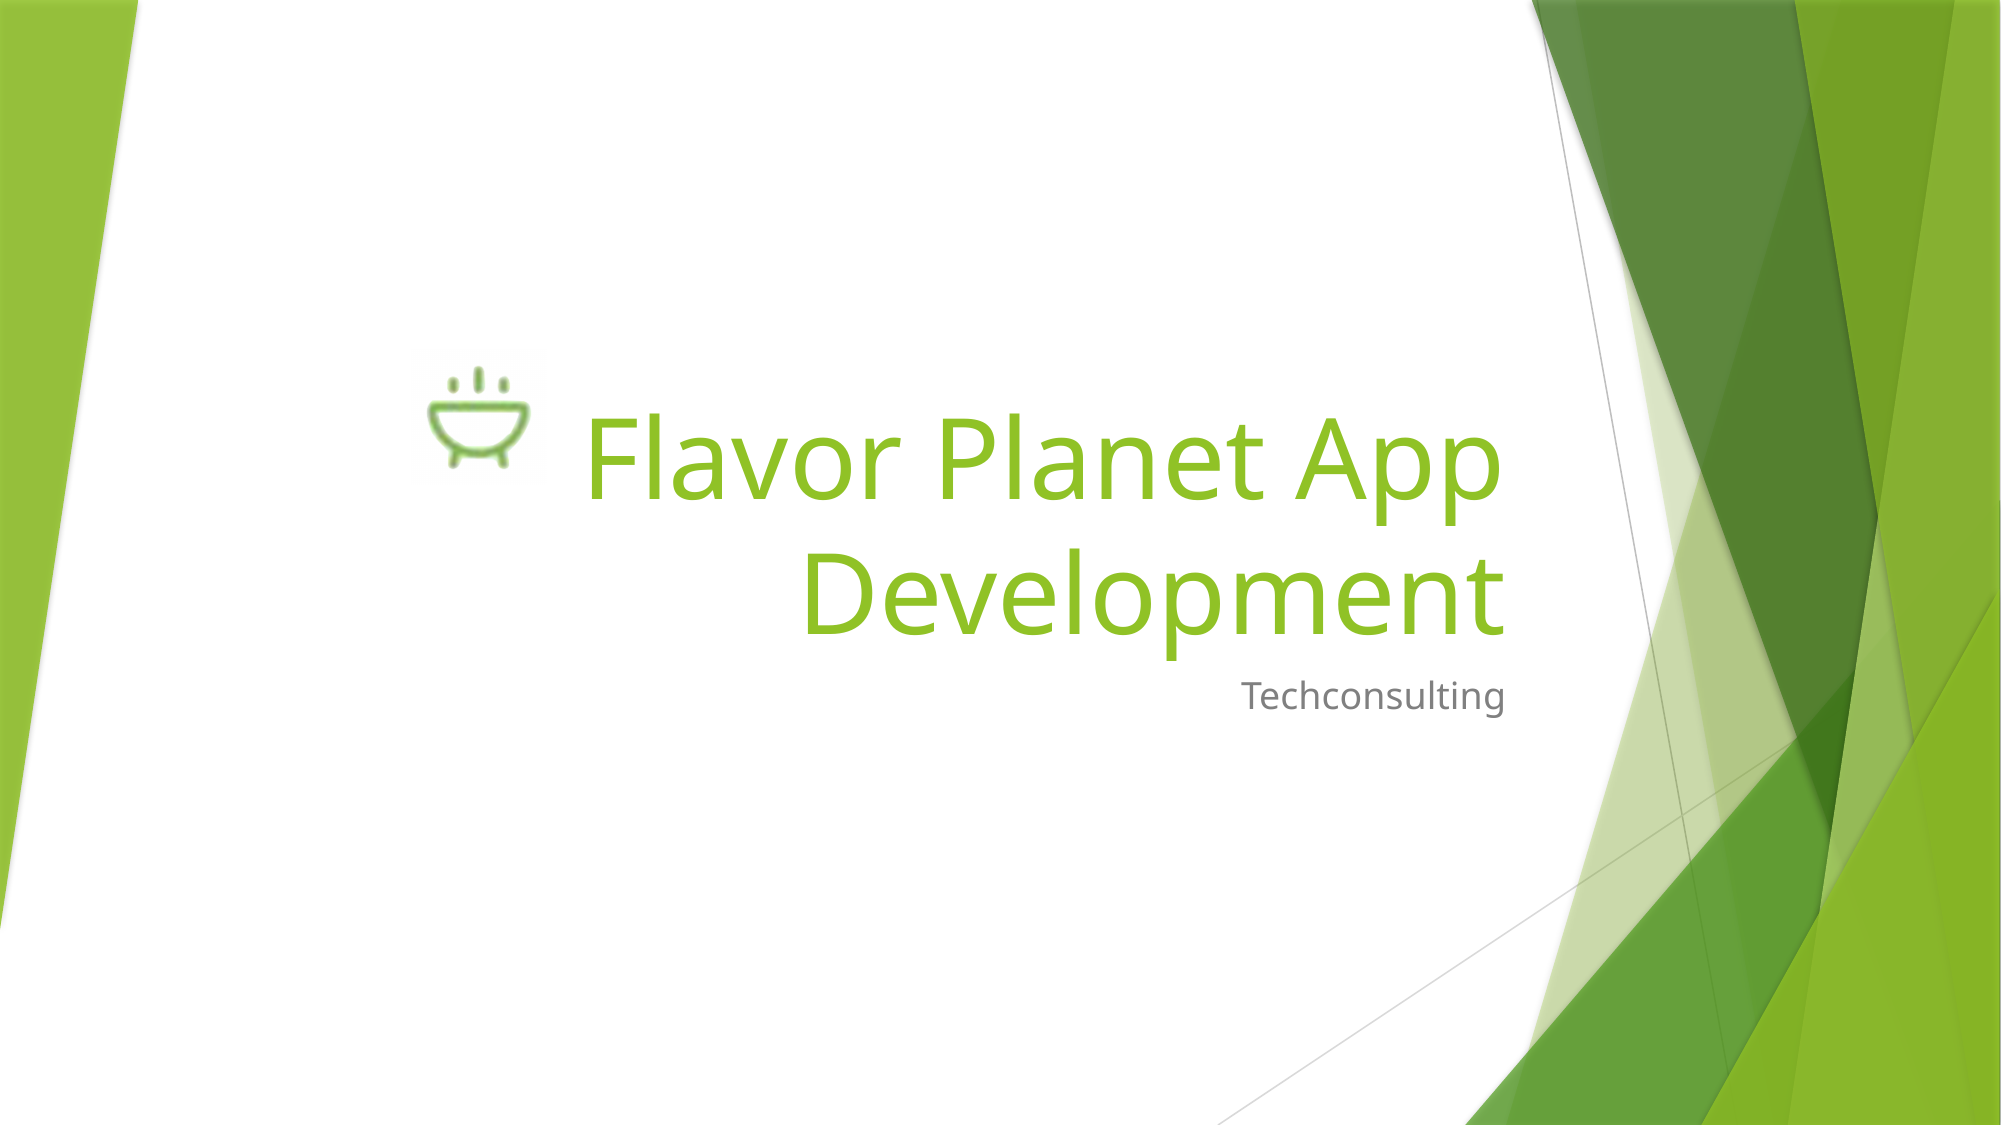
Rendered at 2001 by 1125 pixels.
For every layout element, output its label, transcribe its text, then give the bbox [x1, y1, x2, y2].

title Flavor Planet App Development [247, 394, 1522, 664]
picture [410, 348, 547, 485]
subtitle Techconsulting [247, 664, 1522, 845]
